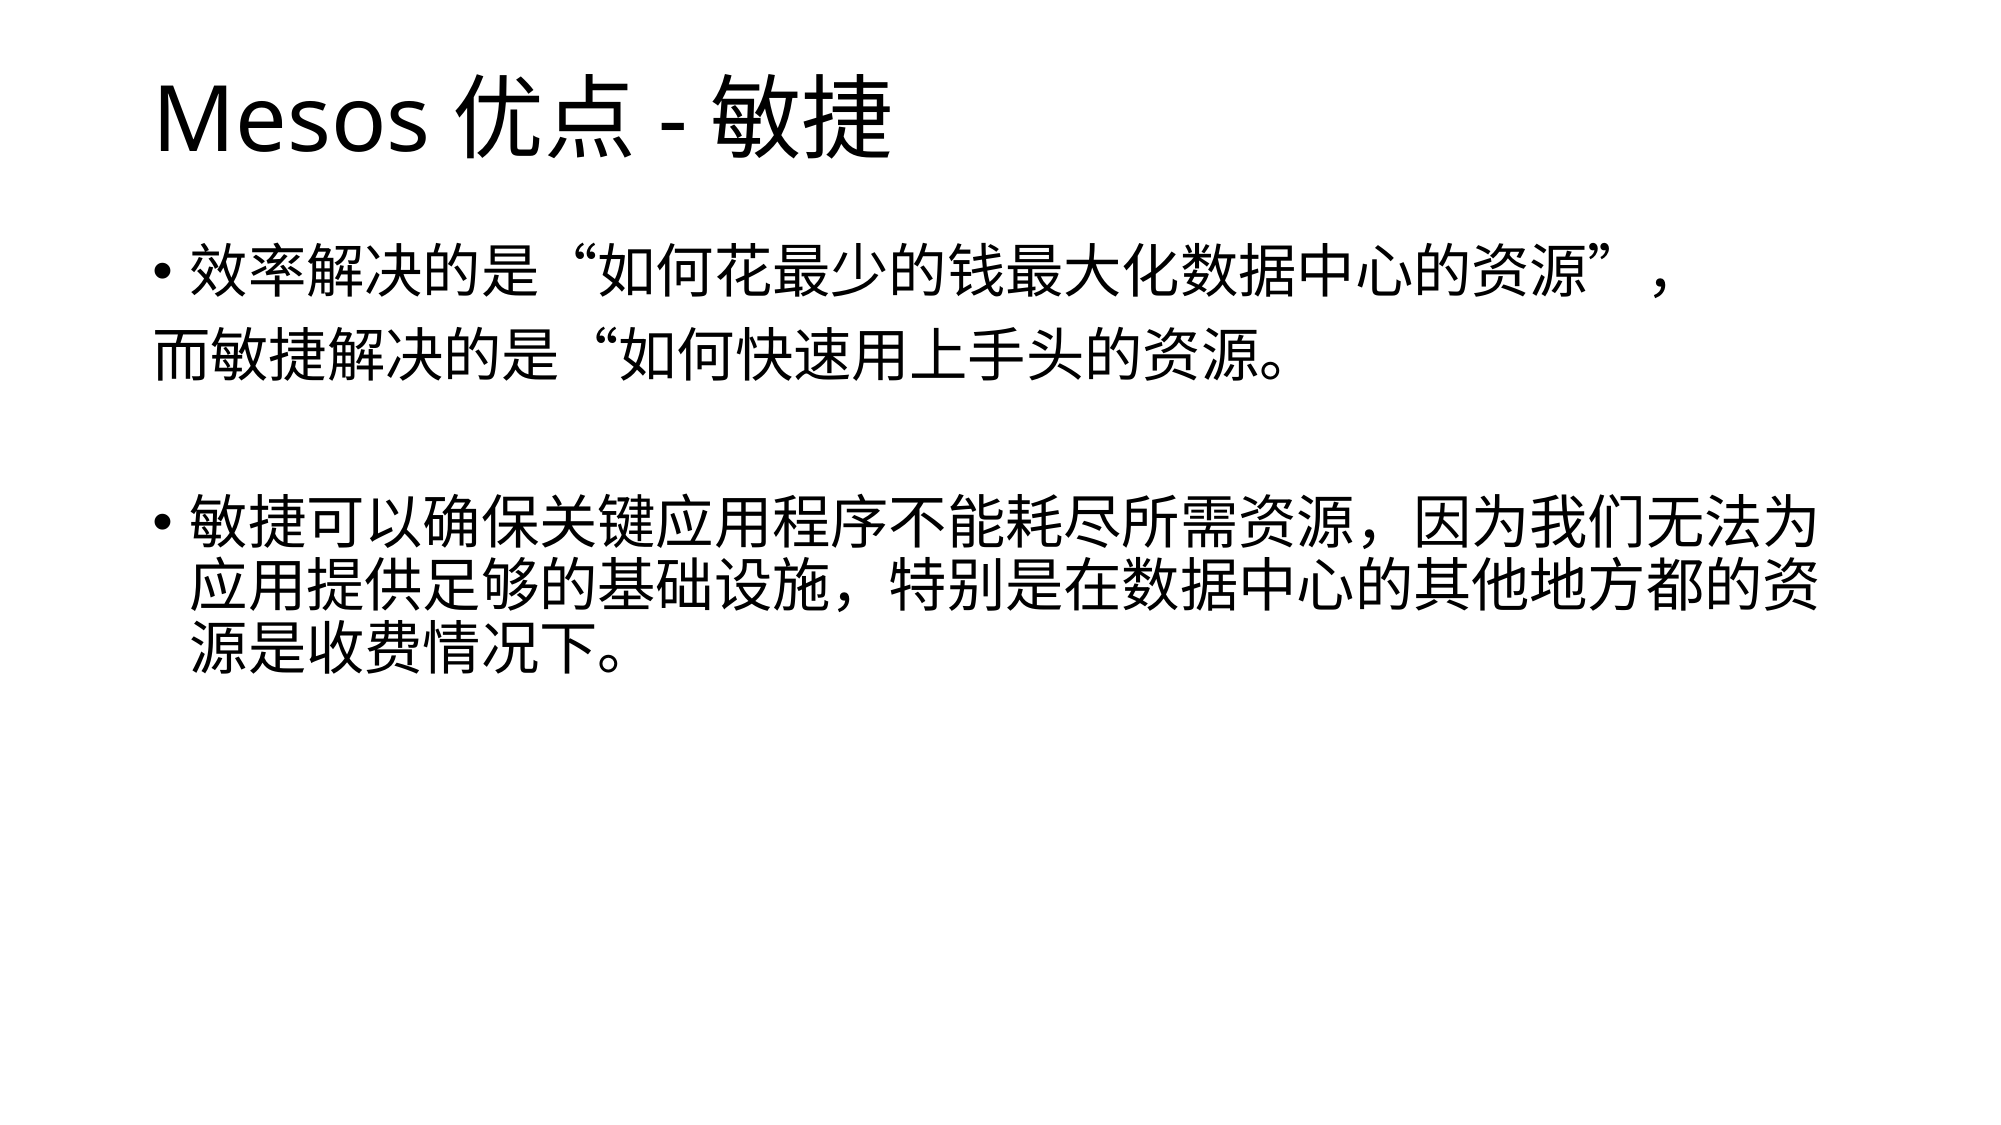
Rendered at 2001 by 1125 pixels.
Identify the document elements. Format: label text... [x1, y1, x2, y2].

title Mesos优点-敏捷 [137, 59, 1863, 183]
list 效率解决的是“如何花最少的钱最大化数据中心的资源”， 而敏捷解决的是“如何快速用上手头的资源。 敏捷可以确保关键应用程序不能耗尽所需资源，因为我们无法为应用提供足够的基础设施，特别是在数据中心的其他地方都的资源是收费情况下。 [137, 234, 1863, 1014]
